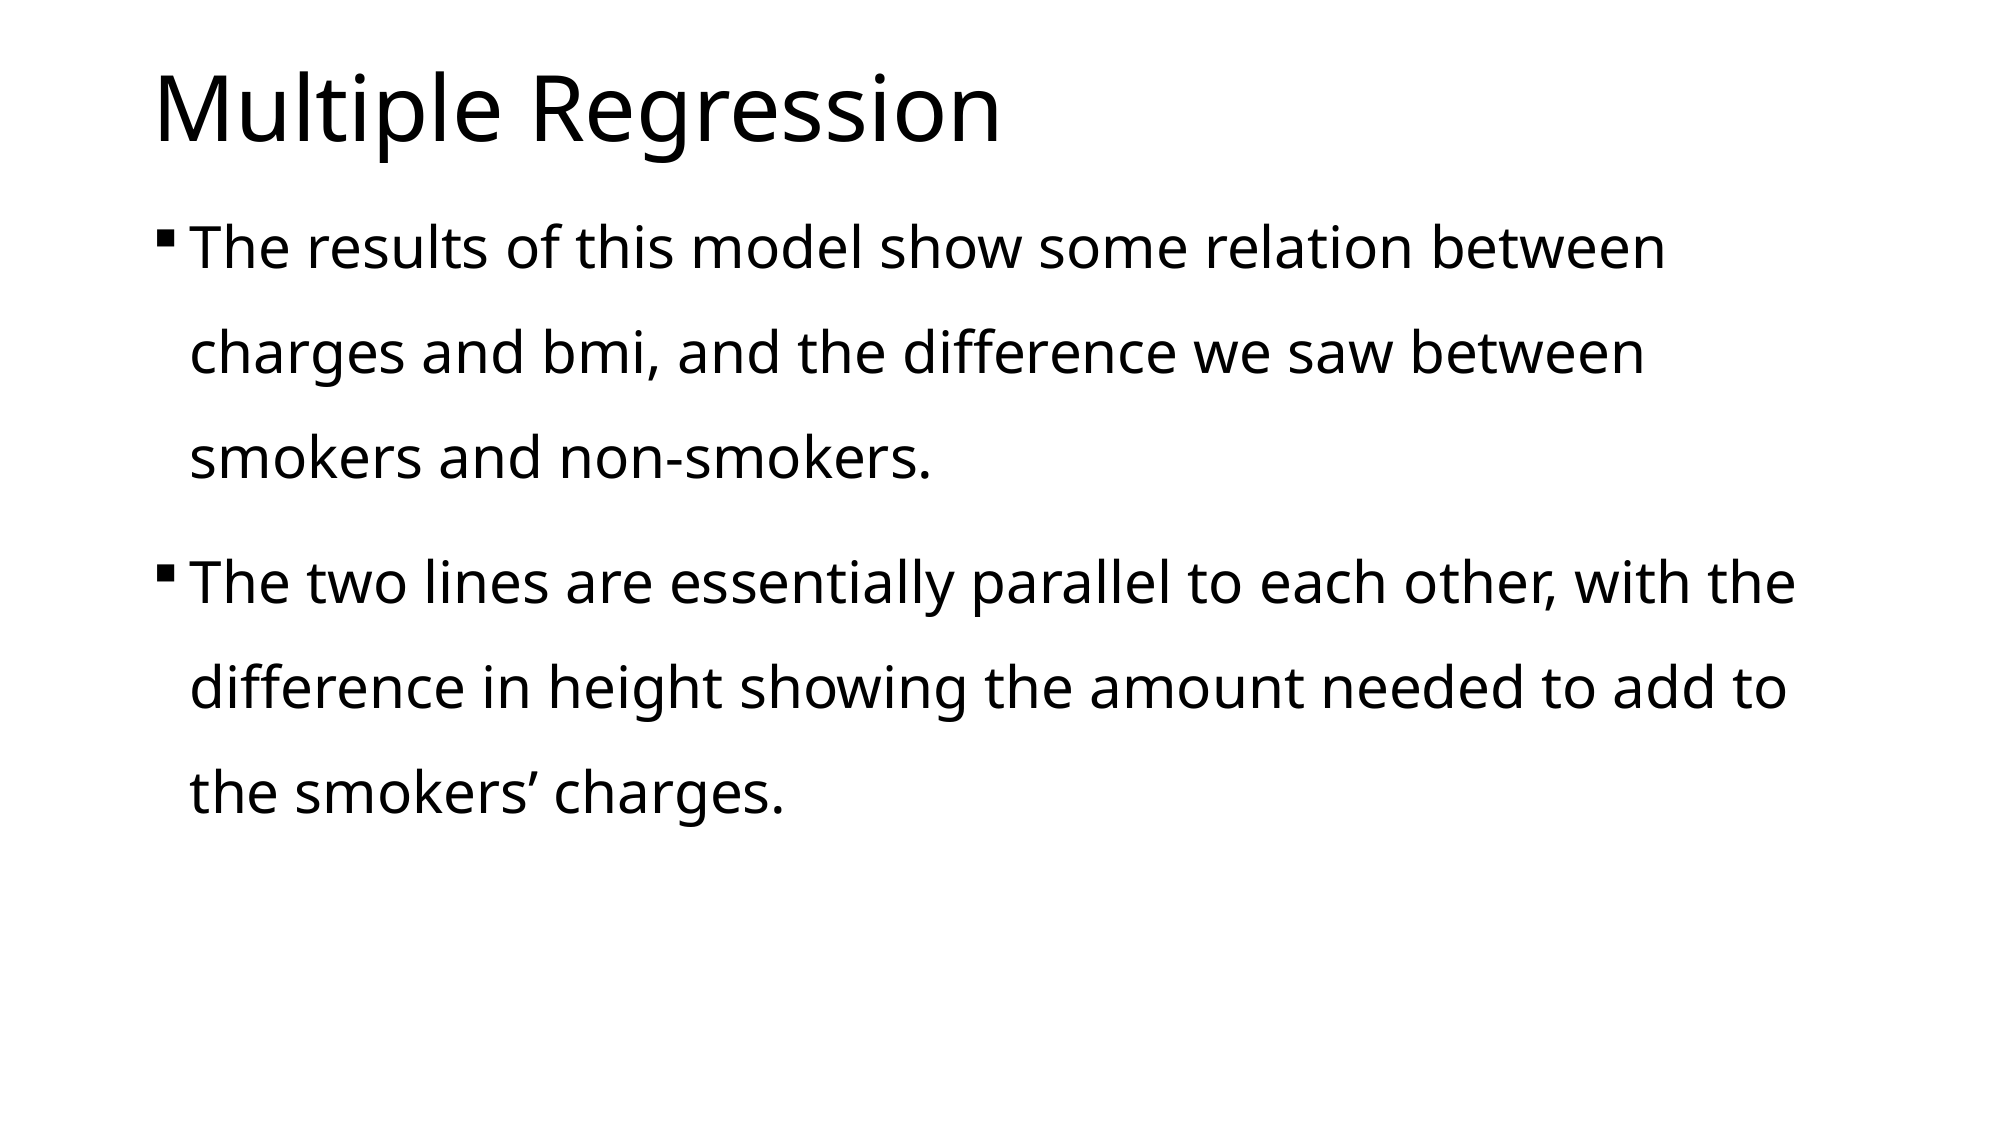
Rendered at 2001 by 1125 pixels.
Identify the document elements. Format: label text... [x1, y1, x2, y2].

title Multiple Regression [137, 3, 1863, 167]
list The results of this model show some relation between charges and bmi, and the difference we saw between smokers and non-smokers. The two lines are essentially parallel to each other, with the difference in height showing the amount needed to add to the smokers’ charges. [137, 167, 1863, 1102]
